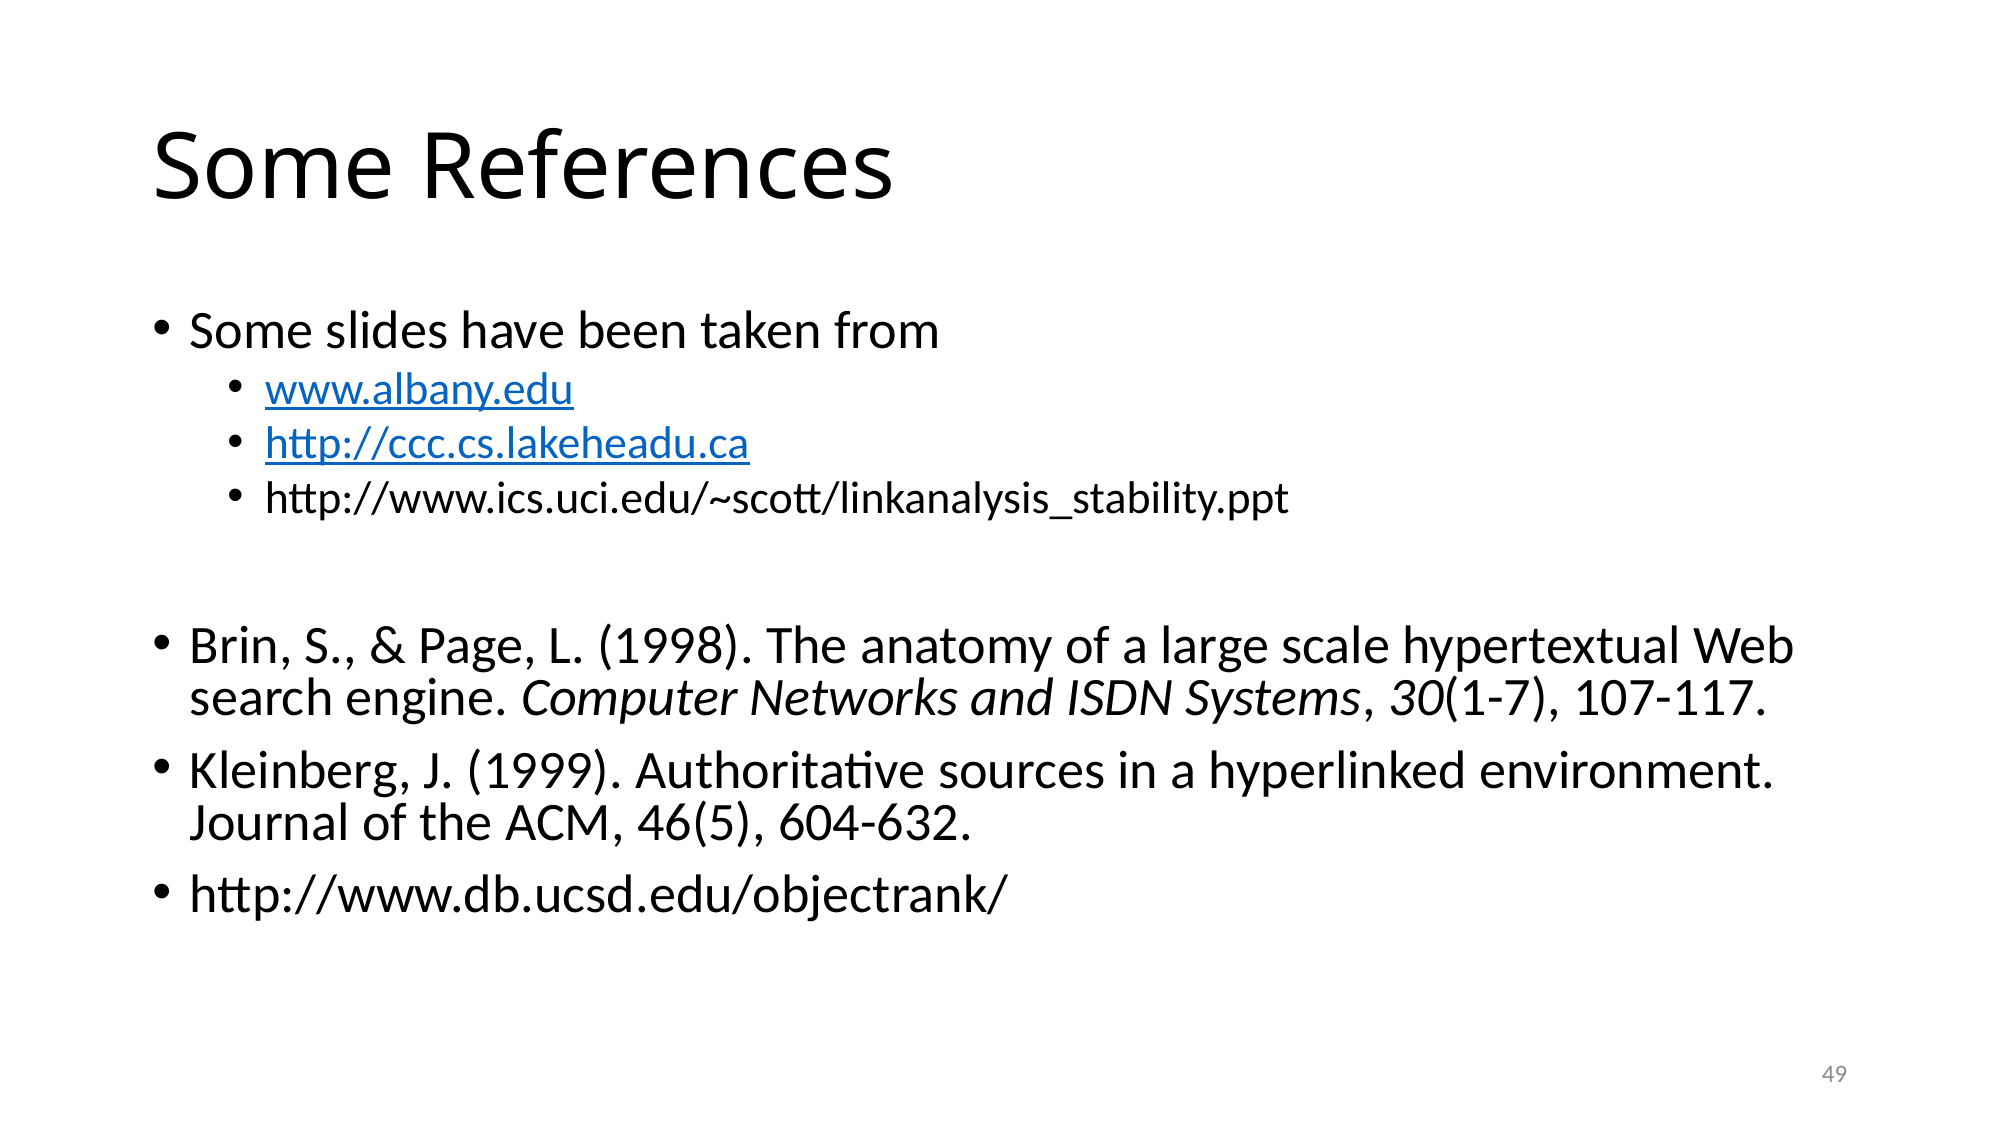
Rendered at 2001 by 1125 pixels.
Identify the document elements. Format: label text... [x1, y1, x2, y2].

slide_number 49 [1412, 1042, 1863, 1103]
title Some References [137, 59, 1863, 278]
list Some slides have been taken from www.albany.edu http://ccc.cs.lakeheadu.ca http://www.ics.uci.edu/~scott/linkanalysis_stability.ppt Brin, S., & Page, L. (1998). The anatomy of a large scale hypertextual Web search engine. Computer Networks and ISDN Systems, 30(1-7), 107-117. Kleinberg, J. (1999). Authoritative sources in a hyperlinked environment. Journal of the ACM, 46(5), 604-632. http://www.db.ucsd.edu/objectrank/ [137, 299, 1863, 1014]
